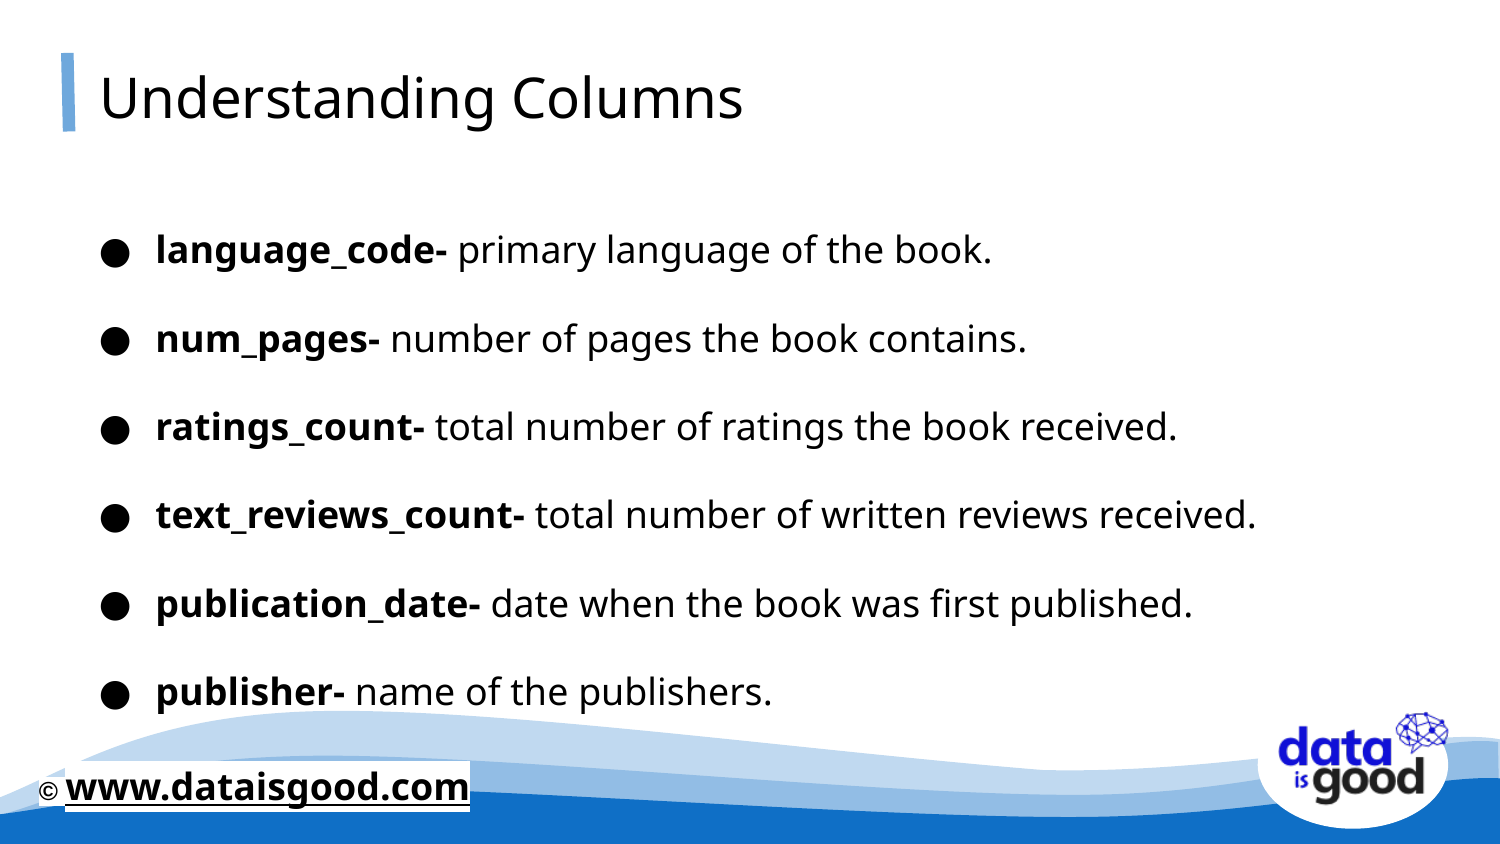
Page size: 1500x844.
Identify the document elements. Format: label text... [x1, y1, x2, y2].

title Understanding Columns [88, 51, 1412, 134]
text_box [66, 52, 70, 132]
list language_code- primary language of the book. num_pages- number of pages the book contains. ratings_count- total number of ratings the book received. text_reviews_count- total number of written reviews received. publication_date- date when the book was first published. publisher- name of the publishers. [69, 192, 1412, 738]
picture [1277, 710, 1449, 829]
